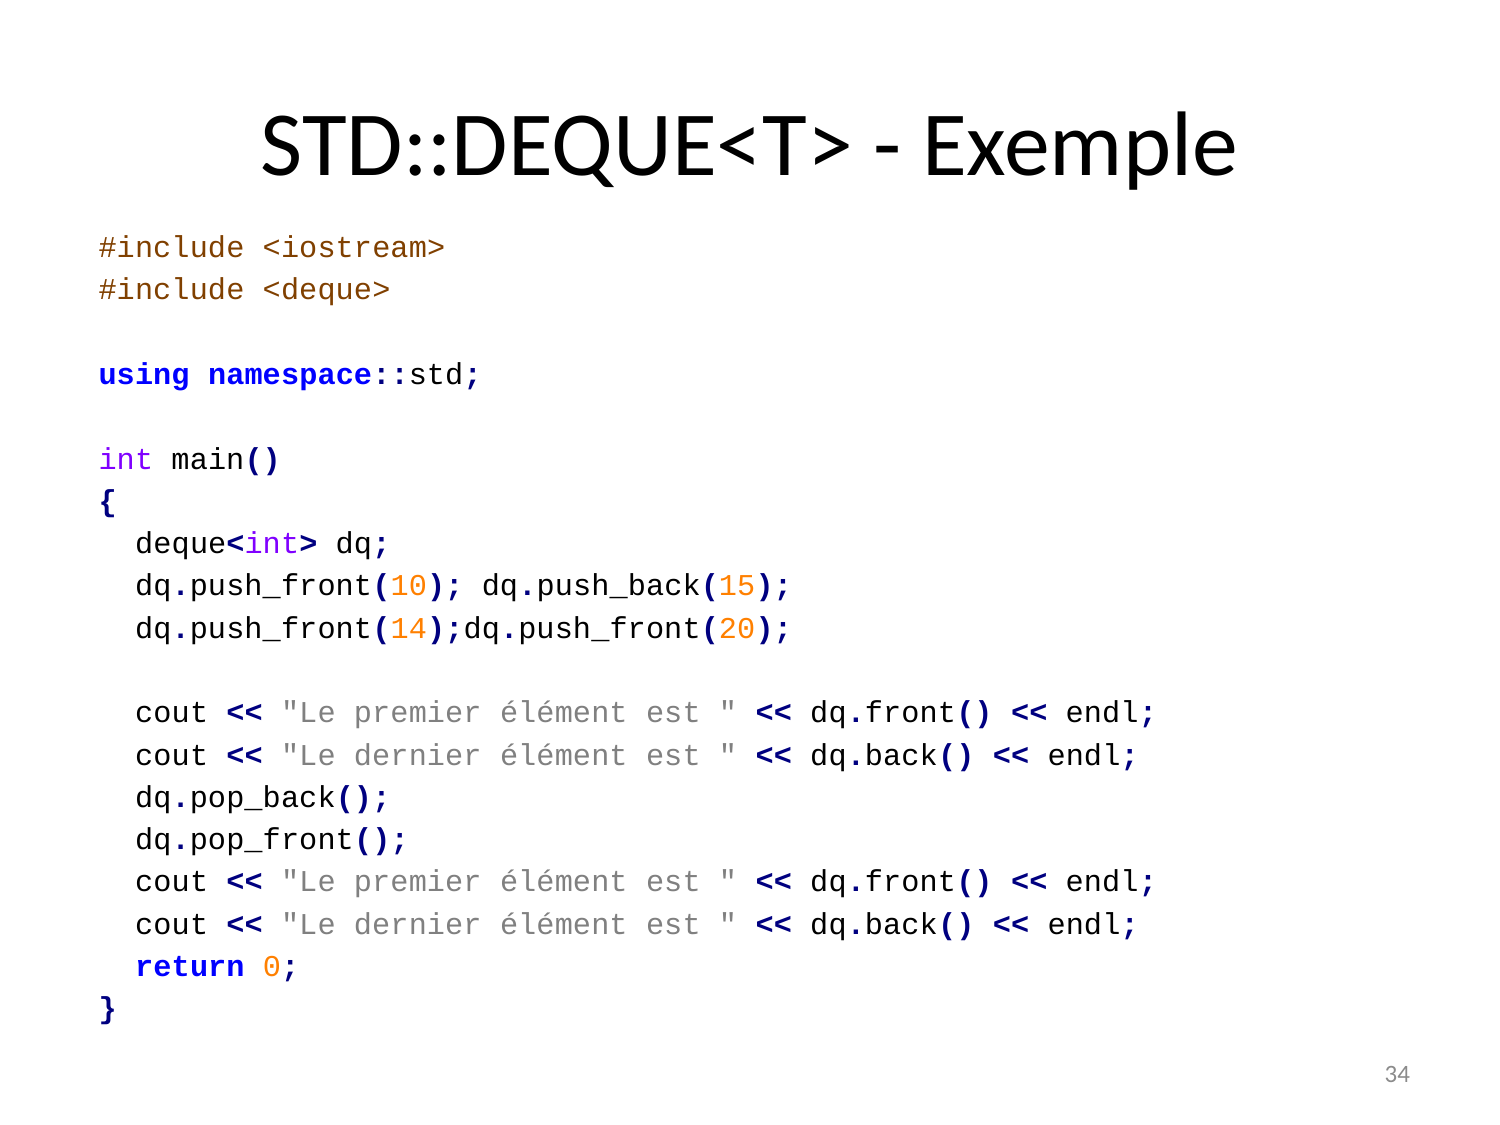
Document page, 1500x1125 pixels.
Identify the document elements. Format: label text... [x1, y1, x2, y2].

slide_number 34 [1074, 1042, 1425, 1103]
list #include <iostream> #include <deque> using namespace::std; int main() { deque<int> dq; dq.push_front(10); dq.push_back(15); dq.push_front(14);dq.push_front(20); cout << "Le premier élément est " << dq.front() << endl; cout << "Le dernier élément est " << dq.back() << endl; dq.pop_back(); dq.pop_front(); cout << "Le premier élément est " << dq.front() << endl; cout << "Le dernier élément est " << dq.back() << endl; return 0; } [83, 219, 1434, 1035]
title STD::DEQUE<T> - Exemple [75, 45, 1425, 233]
